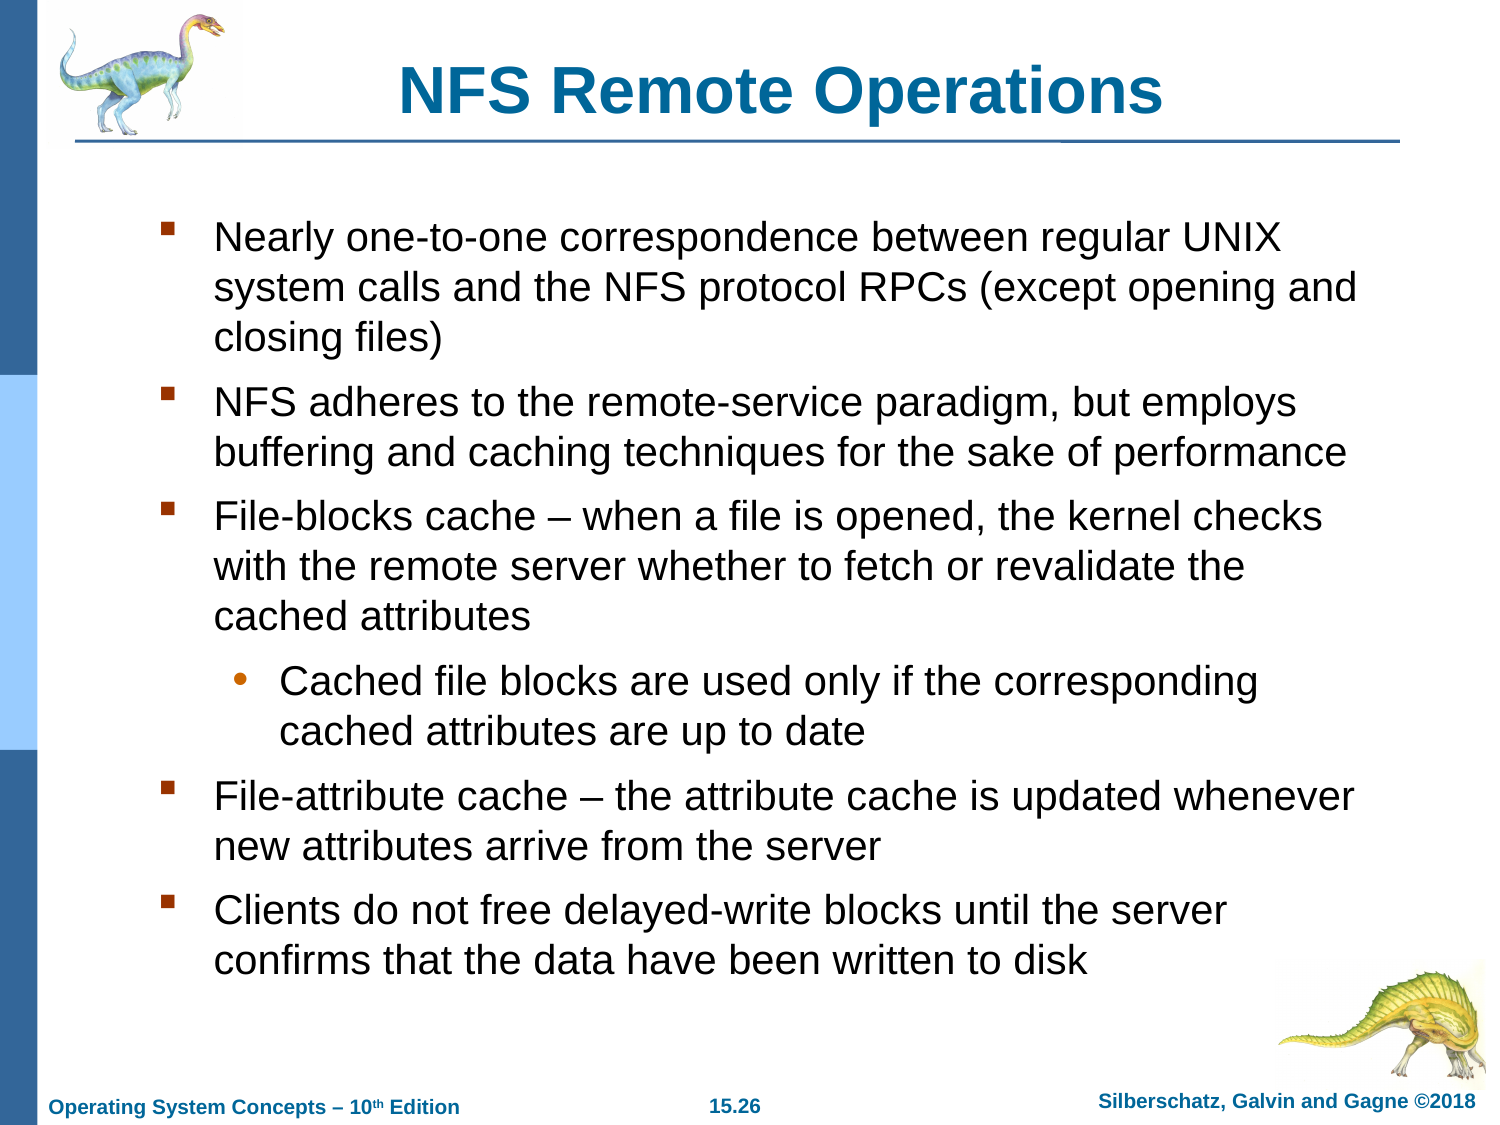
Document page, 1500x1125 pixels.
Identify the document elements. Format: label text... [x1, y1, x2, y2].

picture [46, 0, 243, 149]
title NFS Remote Operations [159, 40, 1406, 135]
picture [1275, 959, 1486, 1090]
list Nearly one-to-one correspondence between regular UNIX system calls and the NFS protocol RPCs (except opening and closing files) NFS adheres to the remote-service paradigm, but employs buffering and caching techniques for the sake of performance File-blocks cache – when a file is opened, the kernel checks with the remote server whether to fetch or revalidate the cached attributes Cached file blocks are used only if the corresponding cached attributes are up to date File-attribute cache – the attribute cache is updated whenever new attributes arrive from the server Clients do not free delayed-write blocks until the server confirms that the data have been written to disk [142, 202, 1406, 1016]
